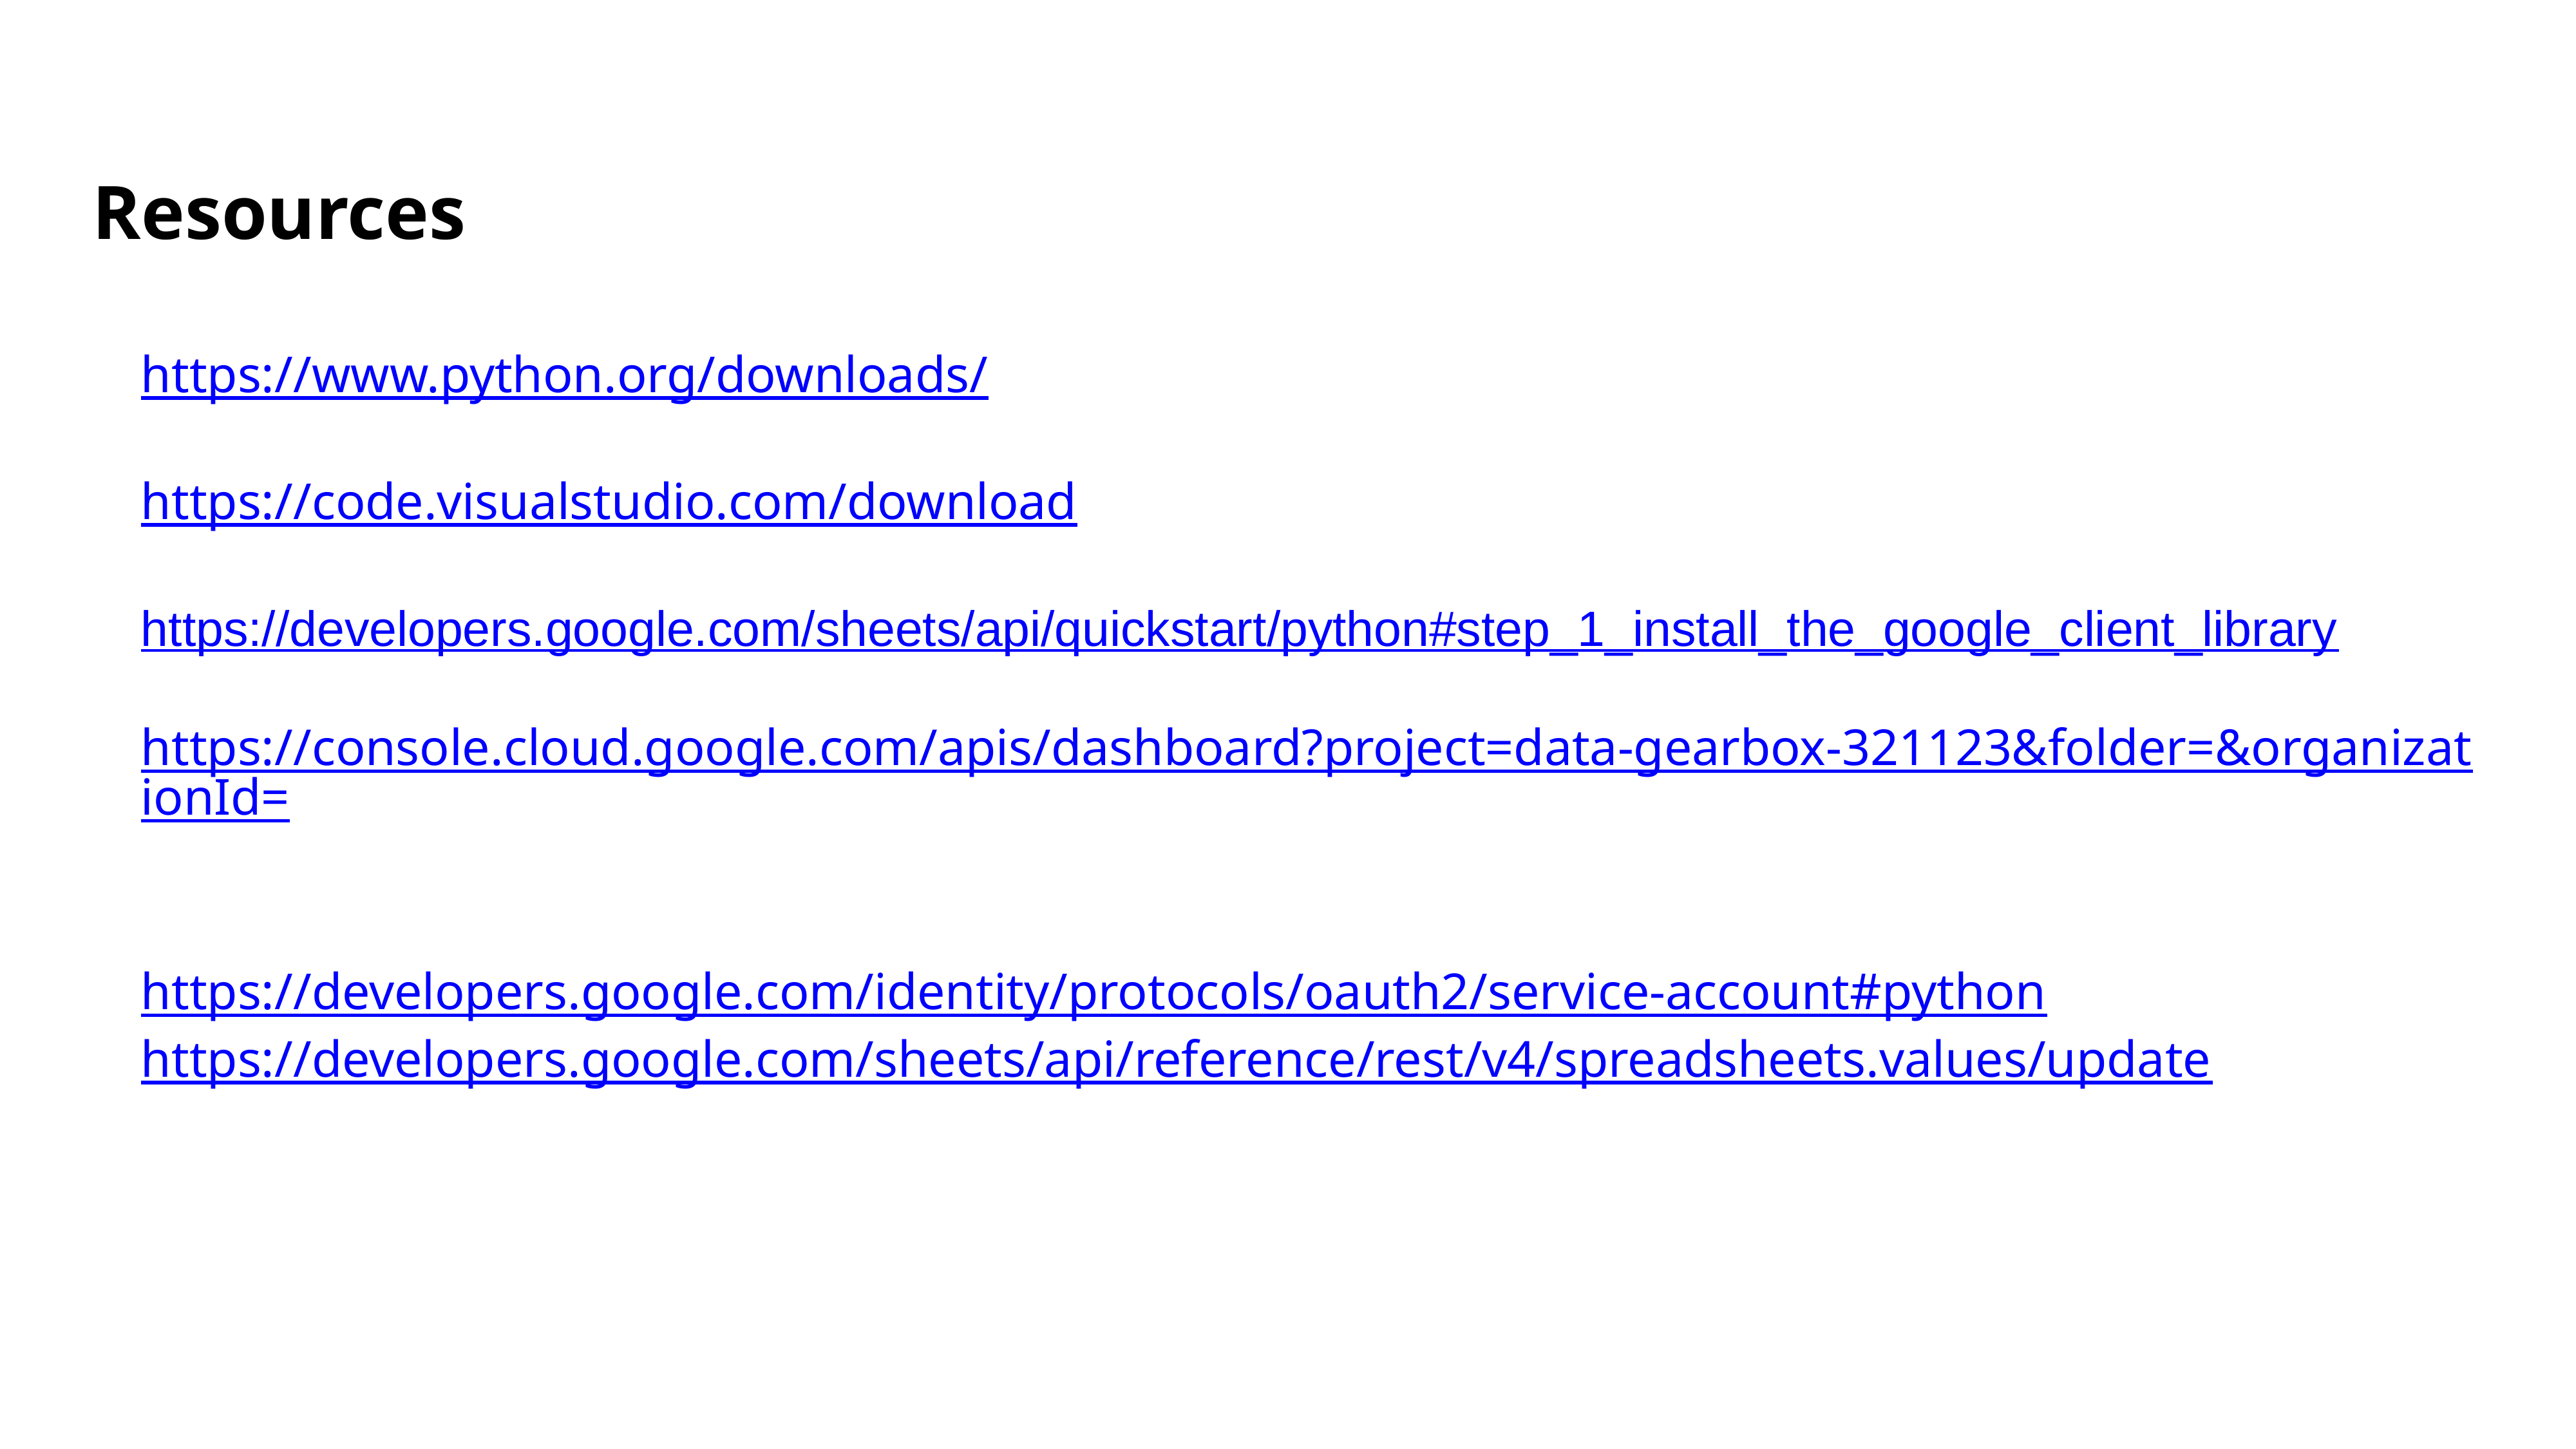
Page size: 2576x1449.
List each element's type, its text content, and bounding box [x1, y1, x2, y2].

list Resources https://www.python.org/downloads/ https://code.visualstudio.com/download https://developers.google.com/sheets/api/quickstart/python#step_1_install_the_google_client_library https://console.cloud.google.com/apis/dashboard?project=data-gearbox-321123&folder=&organizationId= https://developers.google.com/identity/protocols/oauth2/service-account#python https://developers.google.com/sheets/api/reference/rest/v4/spreadsheets.values/update [87, 160, 2489, 1363]
